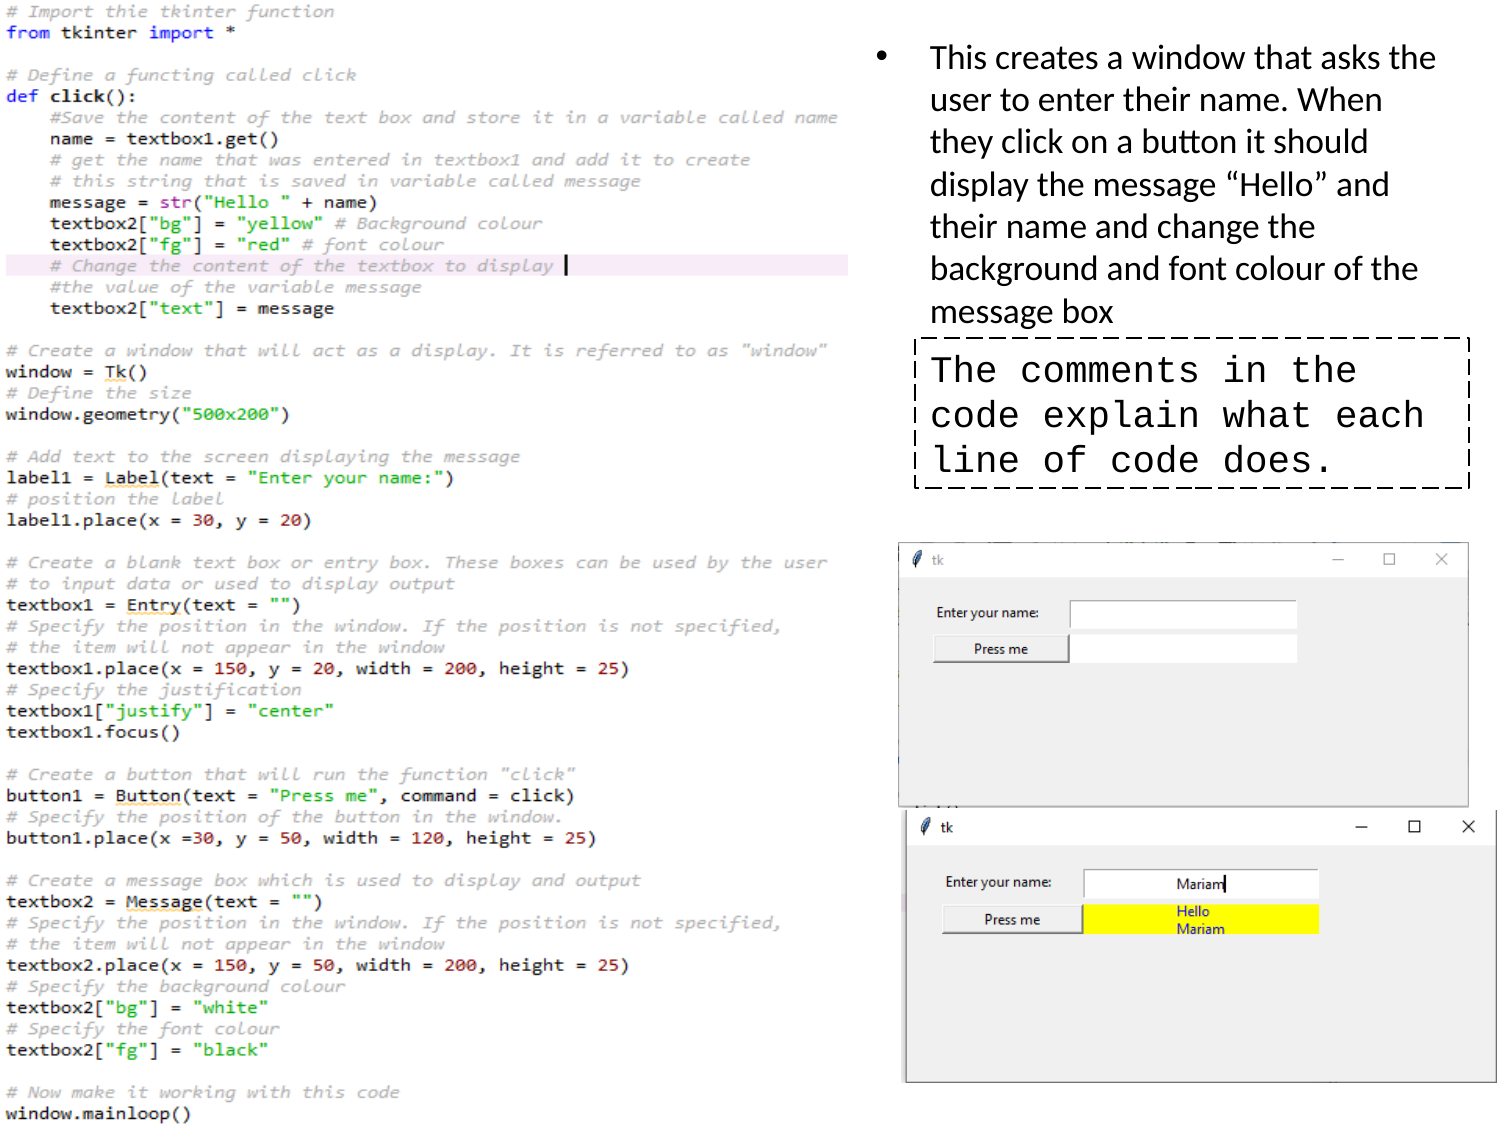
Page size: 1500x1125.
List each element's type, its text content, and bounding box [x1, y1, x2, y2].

picture [900, 810, 1497, 1083]
picture [0, 0, 848, 1125]
list This creates a window that asks the user to enter their name. When they click on a button it should display the message “Hello” and their name and change the background and font colour of the message box [860, 26, 1459, 339]
picture [898, 542, 1470, 808]
text_box The comments in the code explain what each line of code does. [915, 338, 1469, 488]
